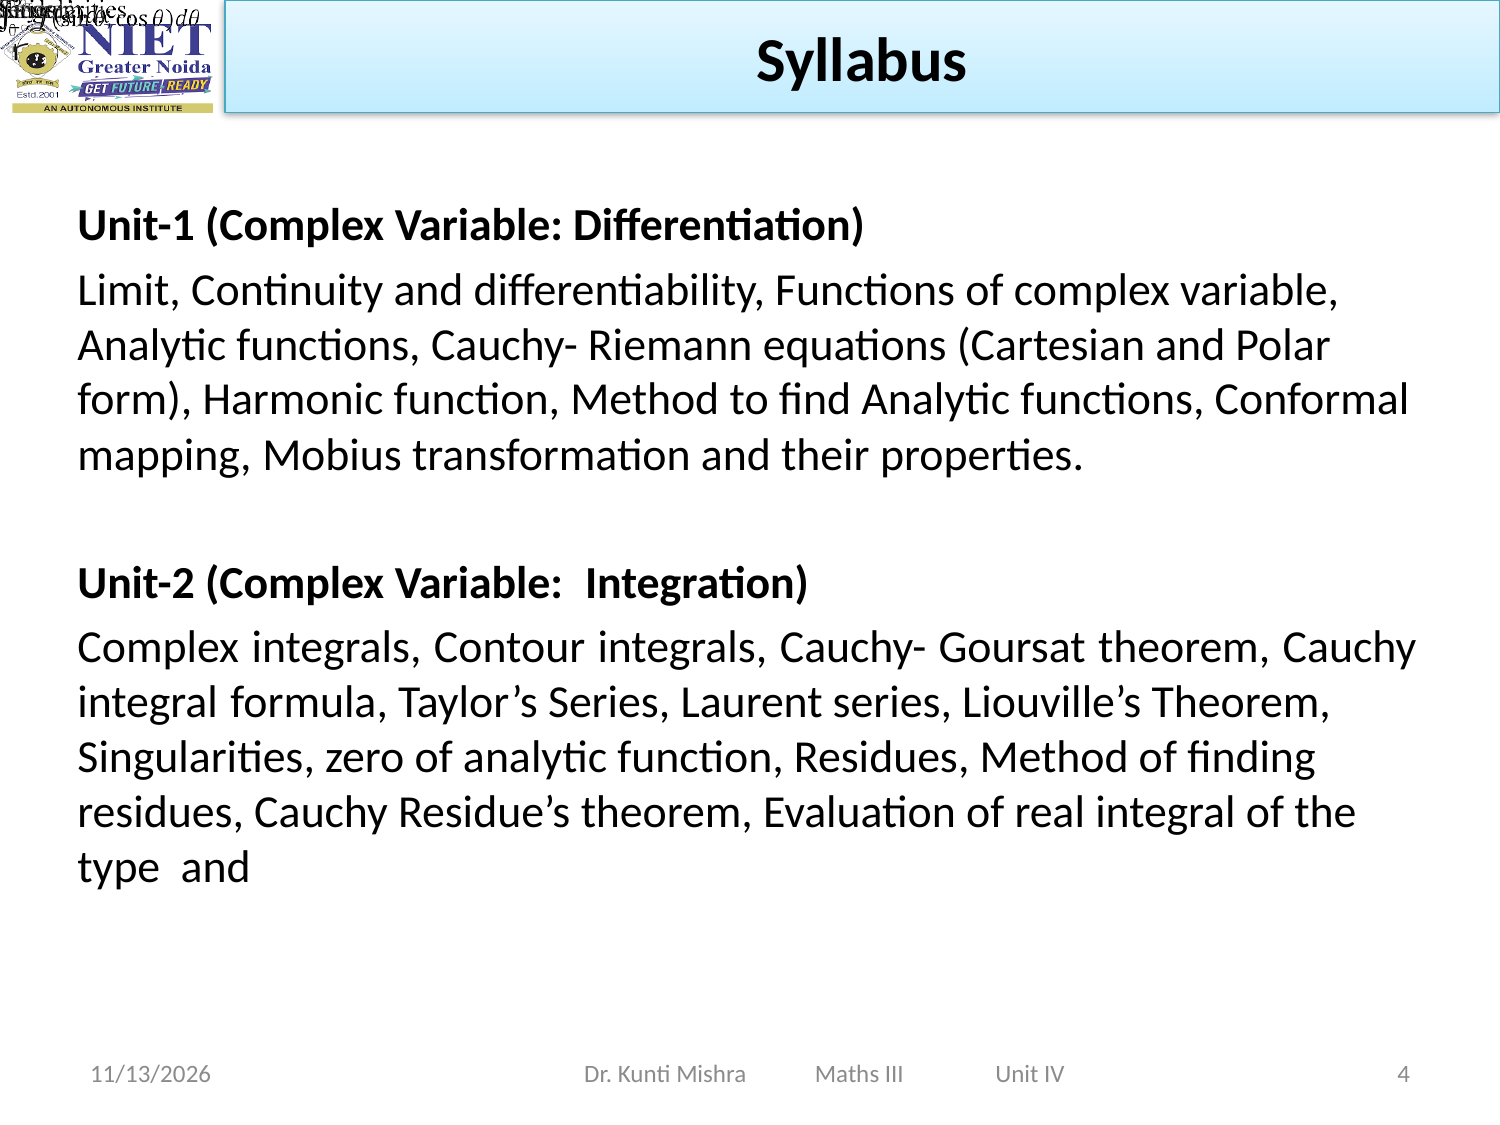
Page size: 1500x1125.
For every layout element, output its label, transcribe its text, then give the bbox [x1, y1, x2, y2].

footer Dr. Kunti Mishra Maths III Unit IV [412, 1042, 1238, 1103]
picture [0, 0, 213, 113]
text_box Syllabus [224, 0, 1500, 113]
slide_number 4 [1238, 1042, 1425, 1103]
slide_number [75, 1042, 412, 1103]
